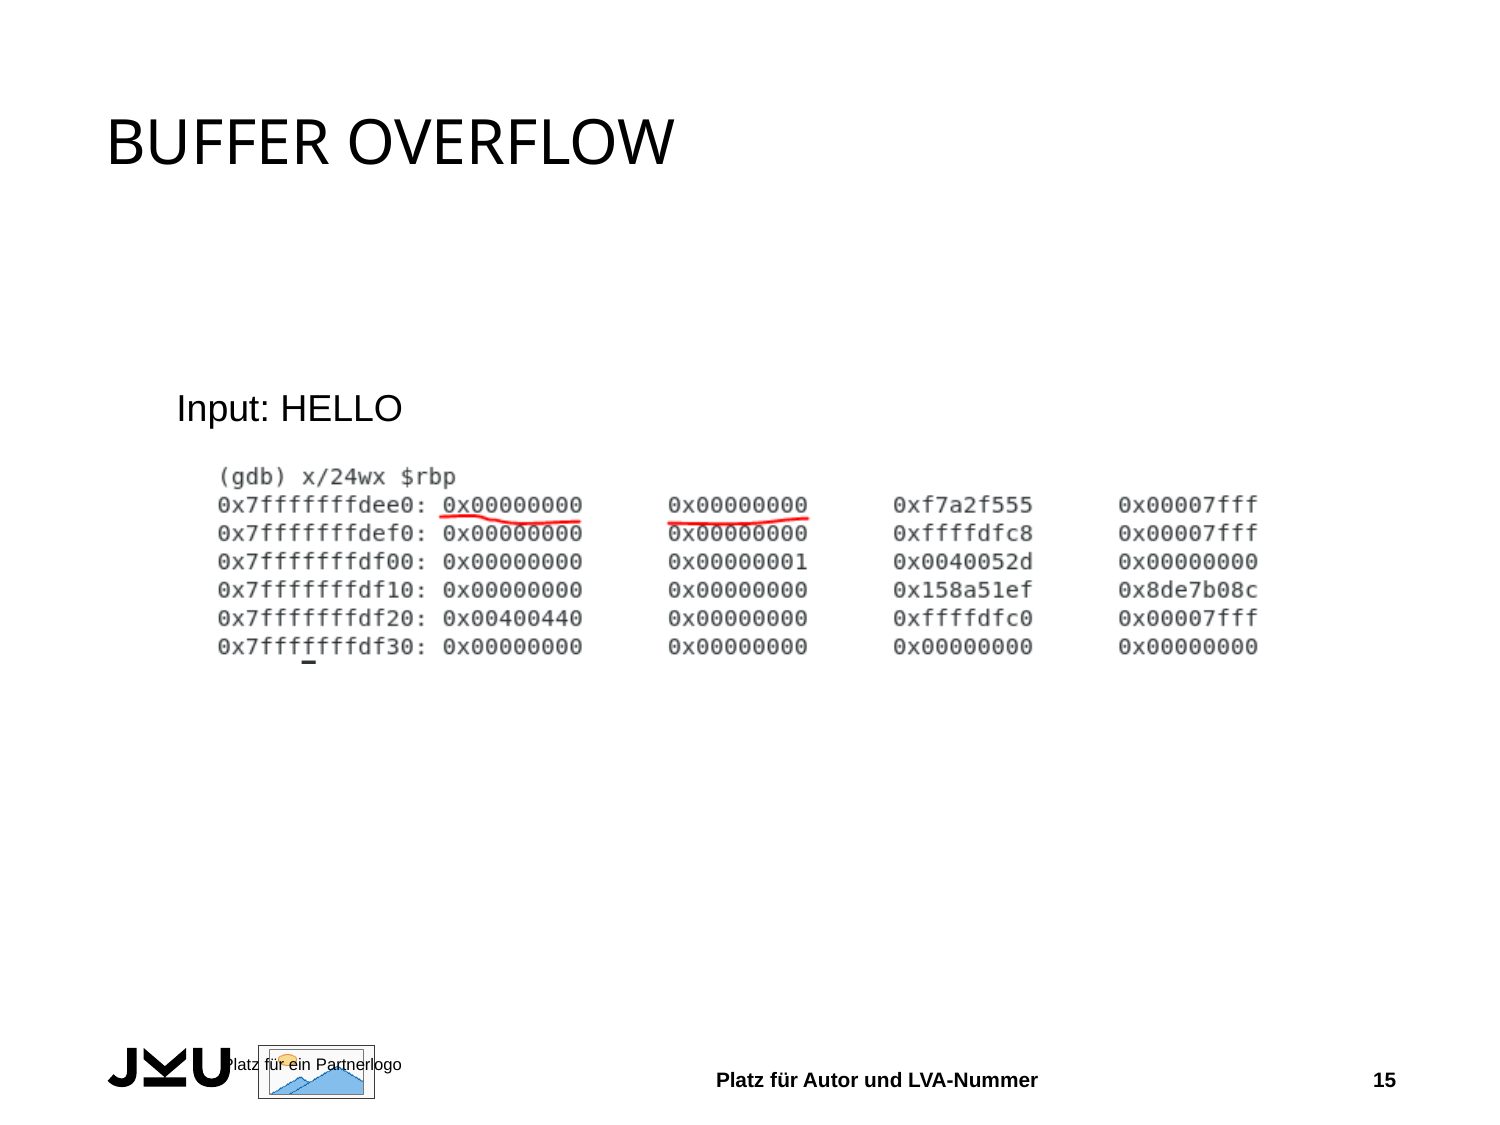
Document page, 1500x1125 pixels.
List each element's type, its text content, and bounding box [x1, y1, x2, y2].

title BUFFER OVERFLOW [90, 106, 1393, 261]
text_box Input: HELLO [161, 376, 419, 437]
slide_number 15 [1326, 1049, 1412, 1109]
footer Platz für Autor und LVA-Nummer [701, 1049, 1208, 1109]
picture [216, 461, 1284, 664]
picture [254, 1042, 380, 1101]
